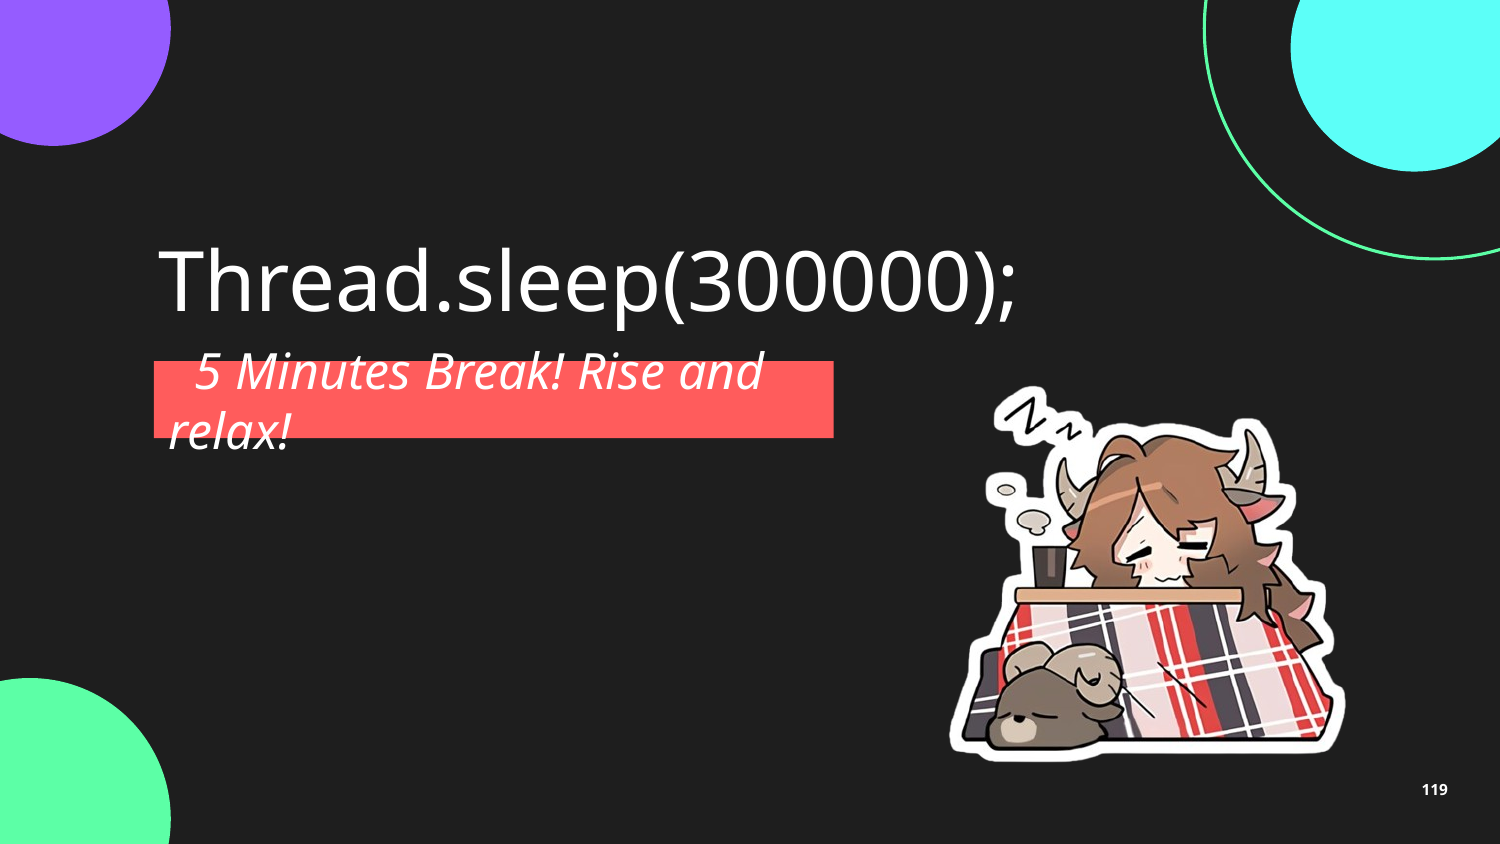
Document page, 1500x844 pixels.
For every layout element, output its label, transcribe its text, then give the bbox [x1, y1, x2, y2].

slide_number 119 [1395, 764, 1480, 816]
subtitle 5 Minutes Break! Rise and relax! [153, 361, 834, 439]
picture [905, 331, 1391, 817]
title Thread.sleep(300000); [143, 202, 1390, 354]
